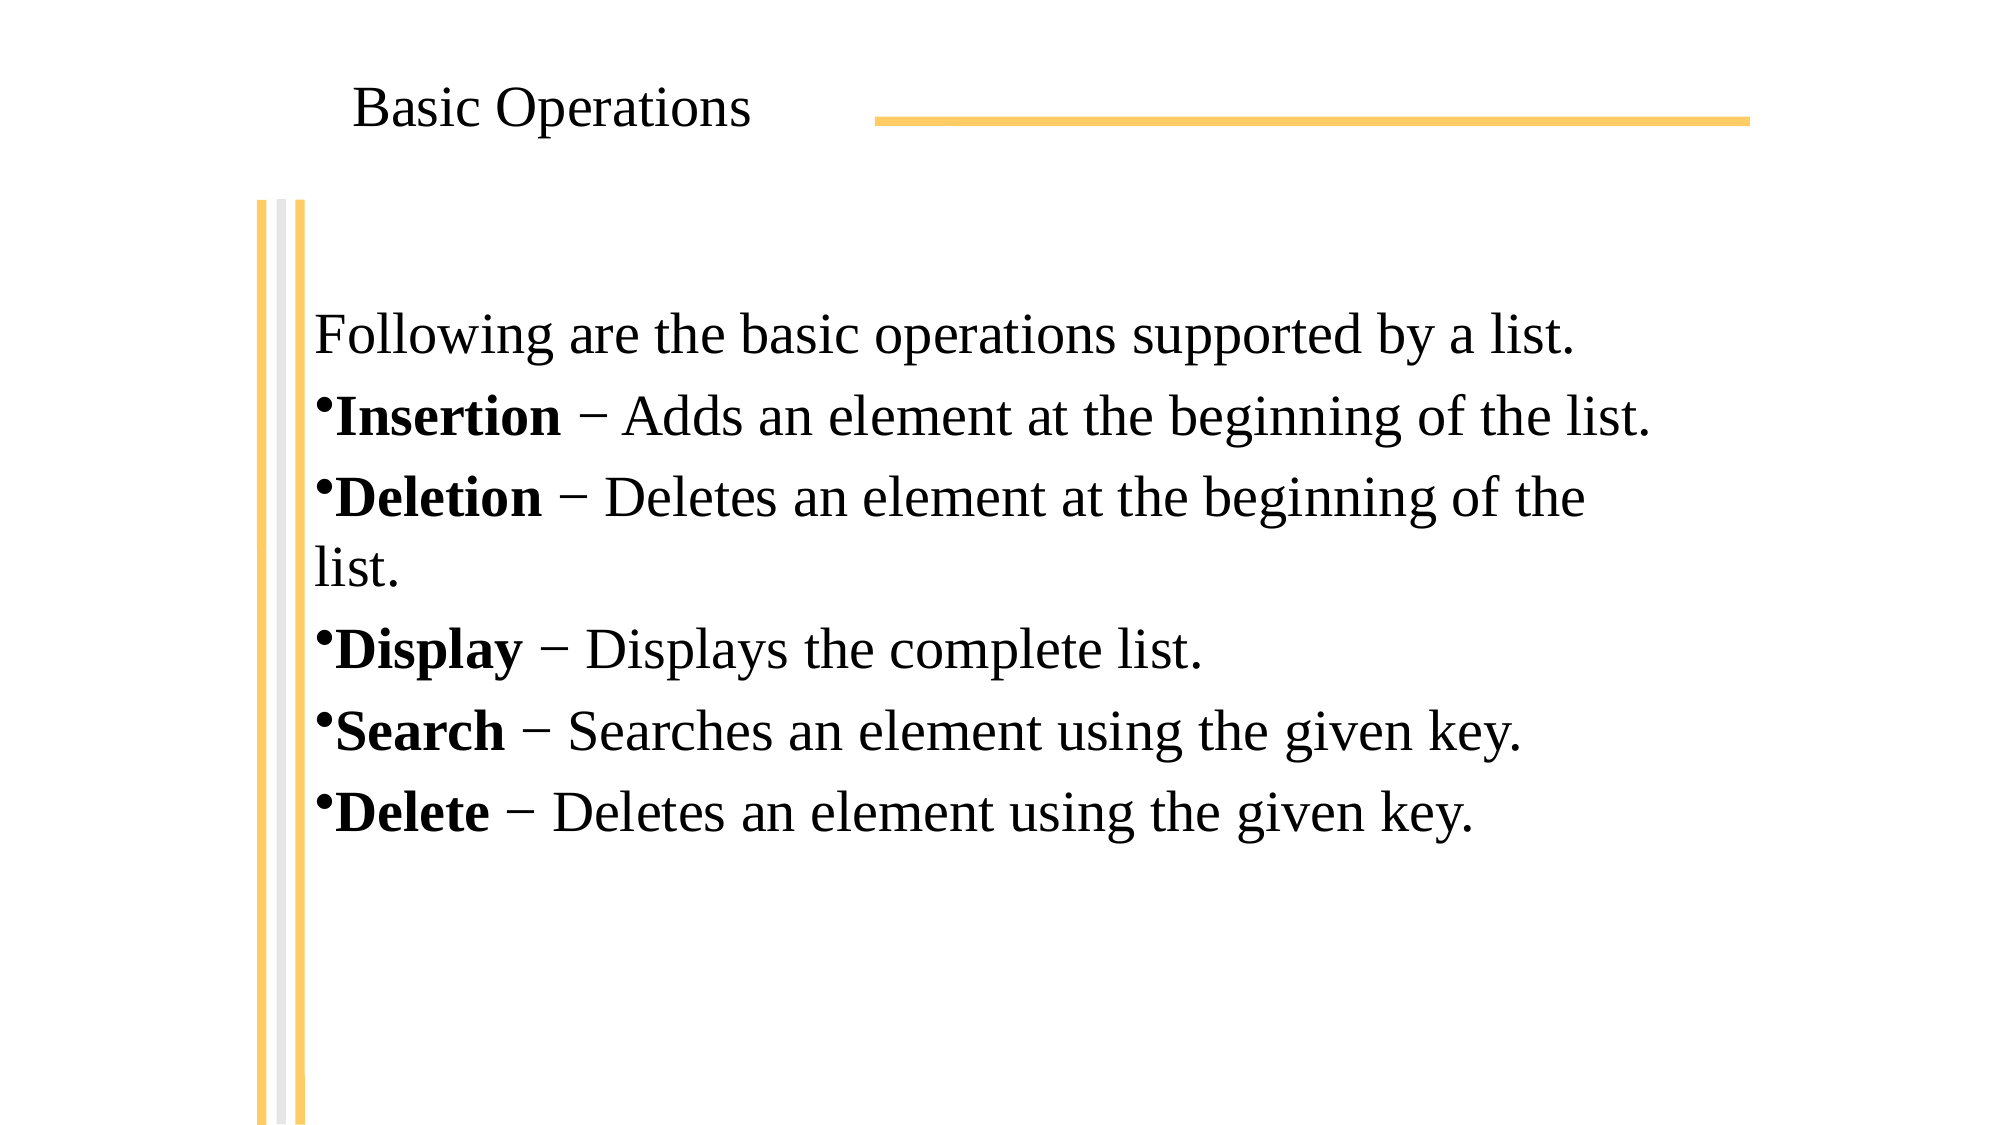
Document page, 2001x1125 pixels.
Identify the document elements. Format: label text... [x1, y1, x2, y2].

text_box Following are the basic operations supported by a list. Insertion − Adds an element at the beginning of the list. Deletion − Deletes an element at the beginning of the list. Display − Displays the complete list. Search − Searches an element using the given key. Delete − Deletes an element using the given key. [300, 230, 1688, 1125]
text_box Basic Operations [337, 60, 1625, 216]
